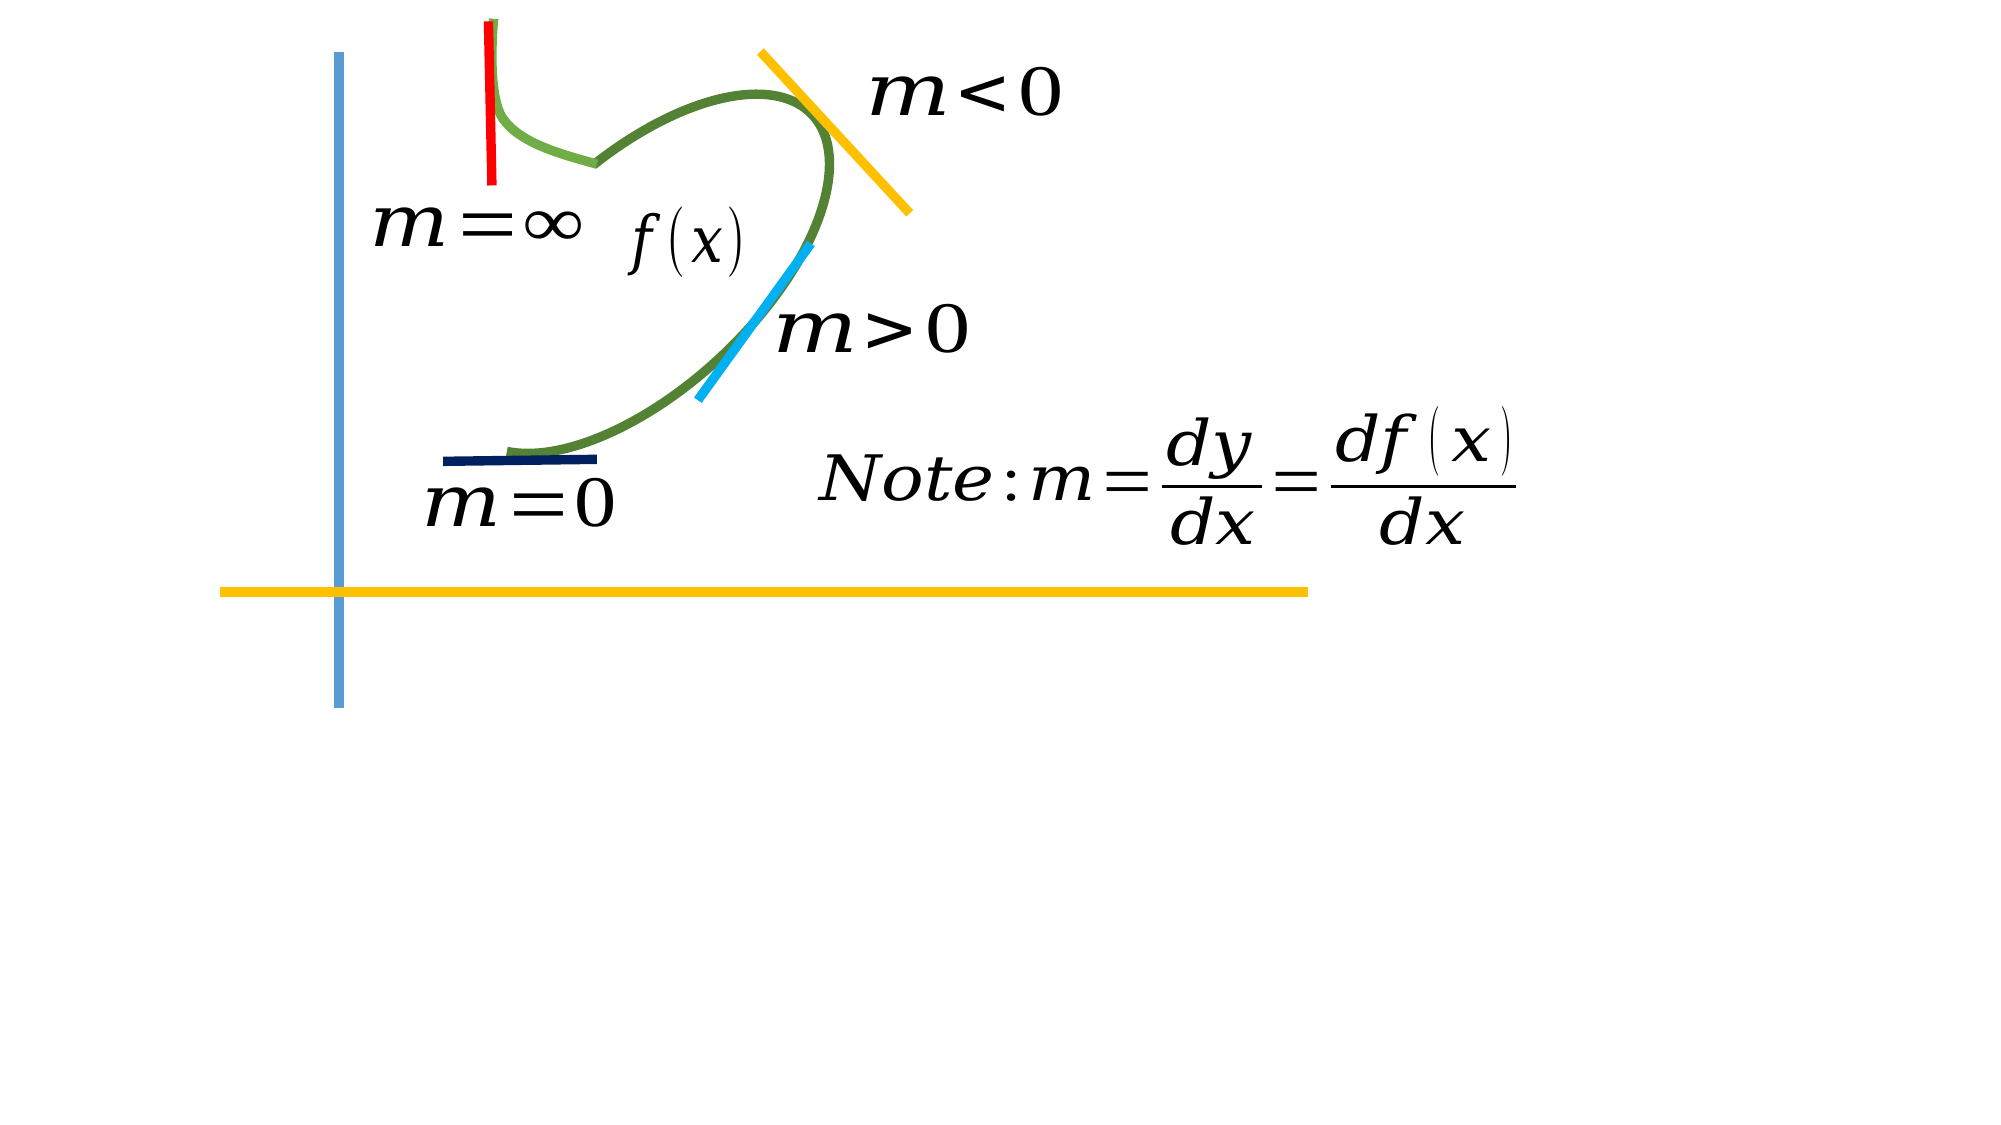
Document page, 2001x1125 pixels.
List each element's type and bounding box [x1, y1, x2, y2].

text_box [697, 243, 811, 401]
text_box [492, 18, 598, 166]
text_box [760, 51, 910, 214]
text_box [506, 93, 821, 454]
text_box [488, 21, 492, 186]
